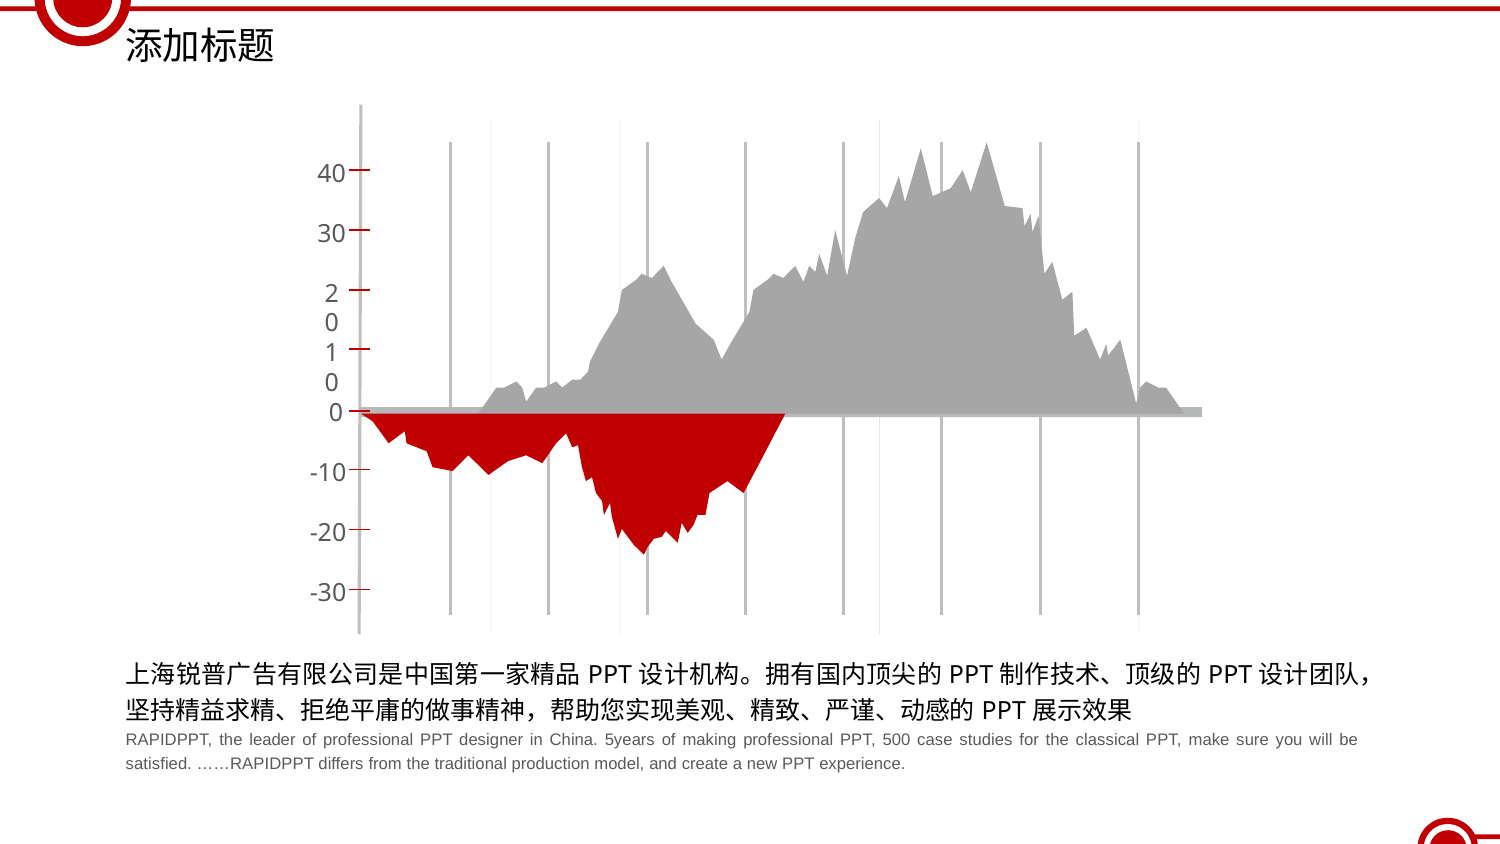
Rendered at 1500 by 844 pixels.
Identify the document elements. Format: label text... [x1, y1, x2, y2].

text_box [283, 104, 1203, 635]
text_box 添加标题 [110, 14, 291, 74]
text_box 上海锐普广告有限公司是中国第一家精品PPT设计机构。拥有国内顶尖的PPT制作技术、顶级的PPT设计团队，坚持精益求精、拒绝平庸的做事精神，帮助您实现美观、精致、严谨、动感的PPT展示效果 RAPIDPPT, the leader of professional PPT designer in China. 5years of making professional PPT, 500 case studies for the classical PPT, make sure you will be satisfied. ……RAPIDPPT differs from the traditional production model, and create a new PPT experience. [110, 645, 1375, 800]
